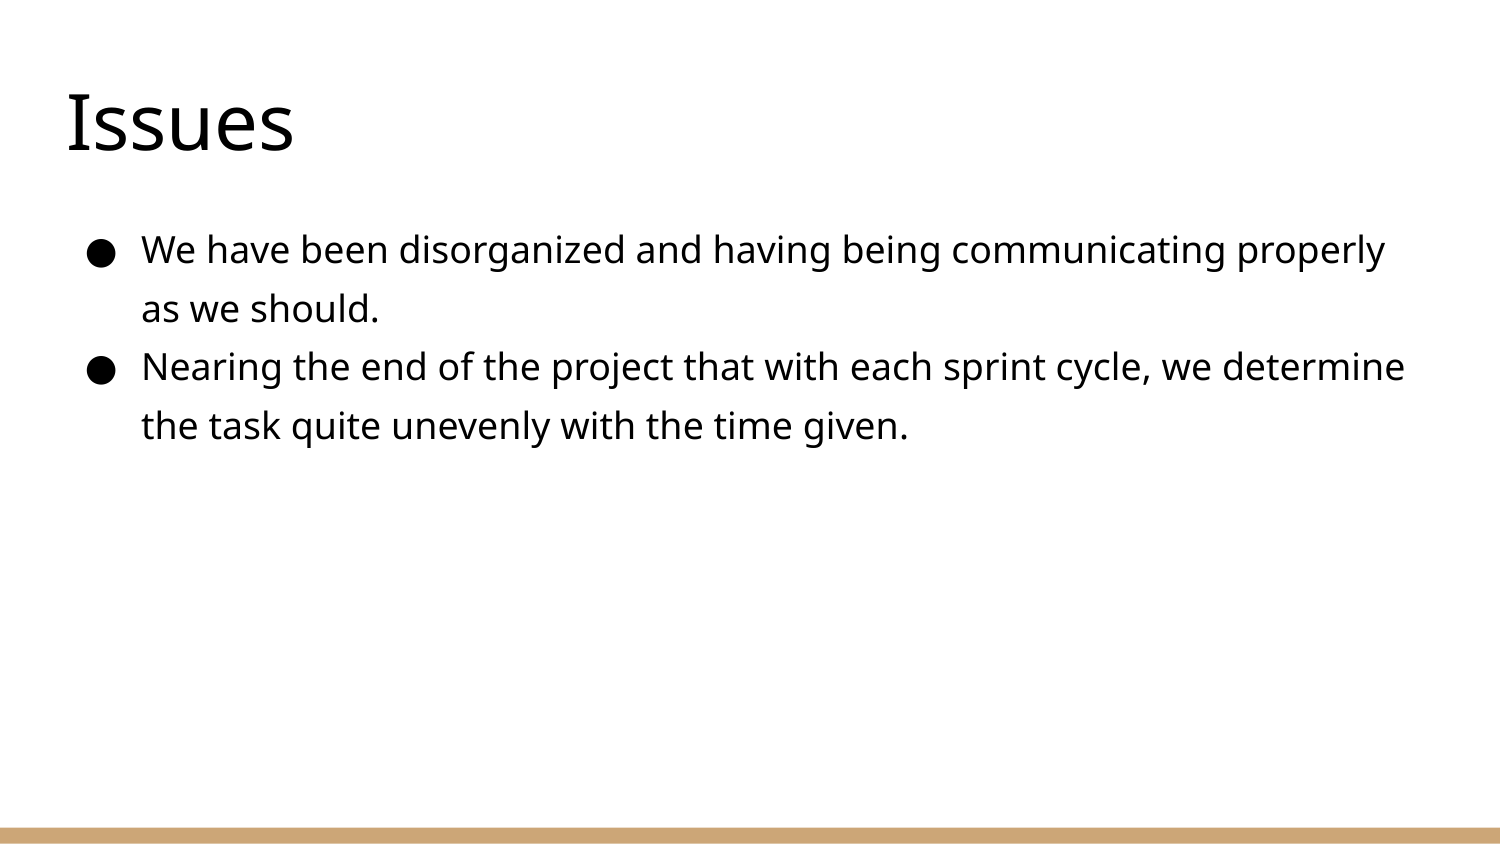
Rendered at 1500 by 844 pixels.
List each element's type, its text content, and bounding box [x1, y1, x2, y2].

title Issues [51, 51, 1449, 189]
list We have been disorganized and having being communicating properly as we should. Nearing the end of the project that with each sprint cycle, we determine the task quite unevenly with the time given. [51, 200, 1449, 752]
